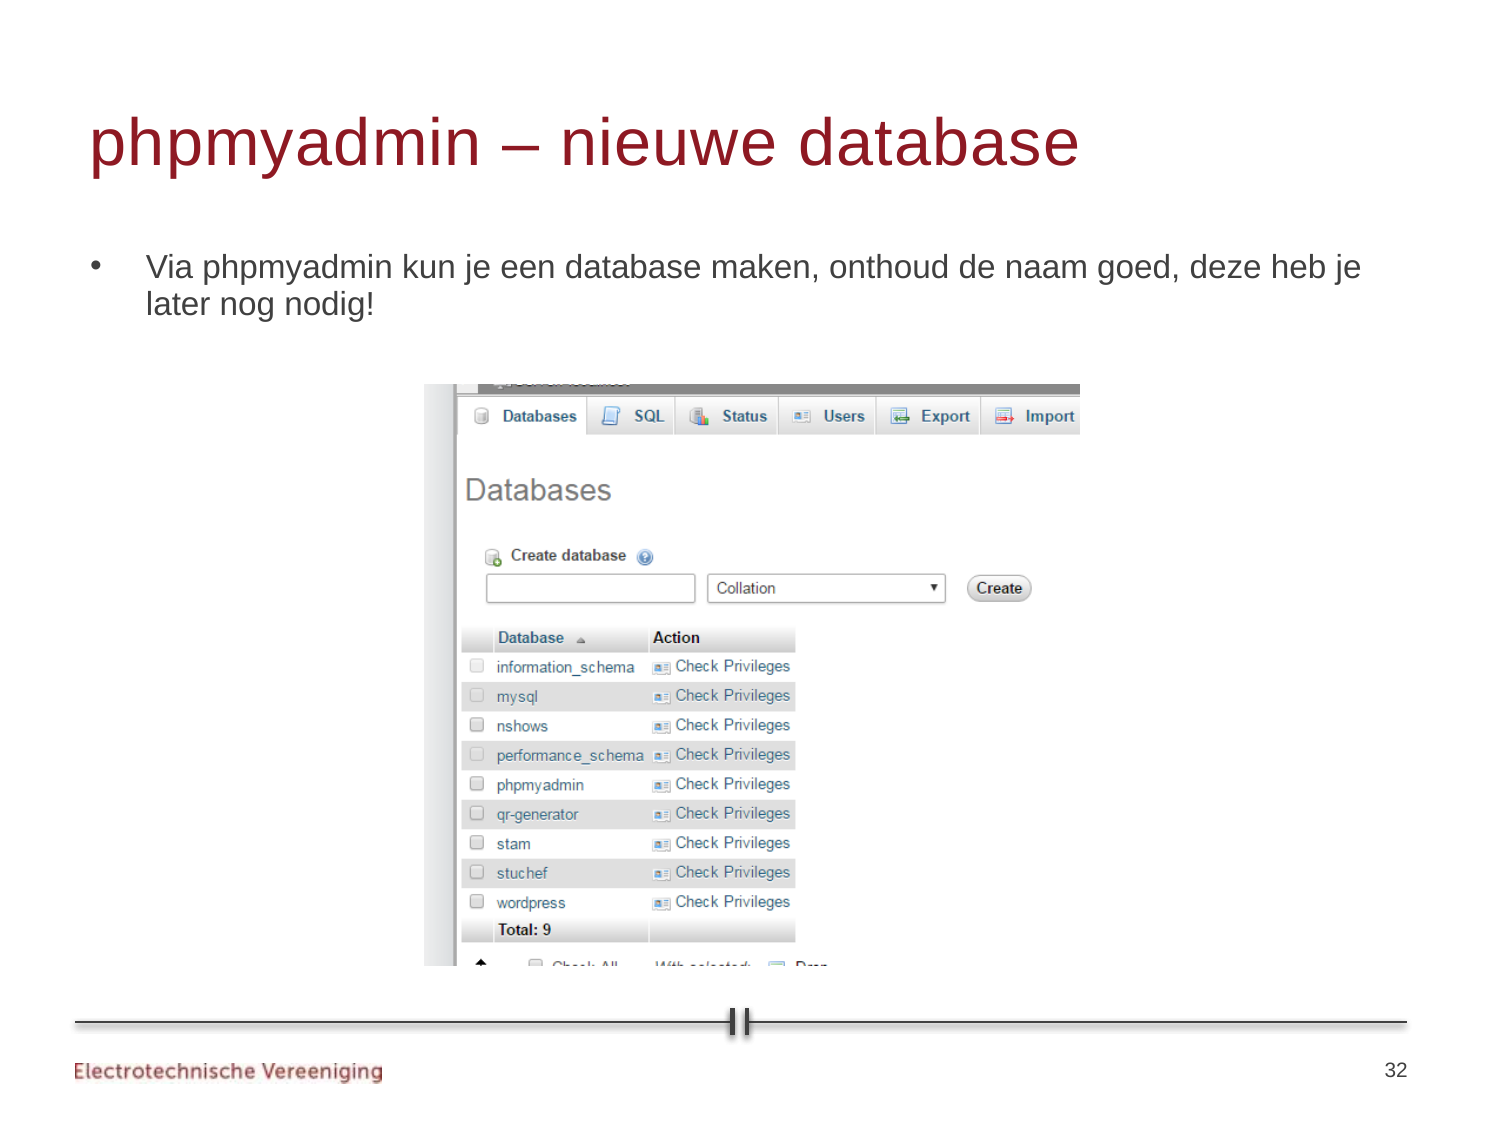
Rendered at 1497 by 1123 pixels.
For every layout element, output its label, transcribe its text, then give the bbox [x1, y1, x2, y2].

picture [75, 1063, 382, 1084]
picture [424, 384, 1081, 966]
slide_number 32 [1341, 1048, 1423, 1097]
list Via phpmyadmin kun je een database maken, onthoud de naam goed, deze heb je later nog nodig! [75, 241, 1422, 1009]
title phpmyadmin – nieuwe database [74, 45, 1422, 232]
